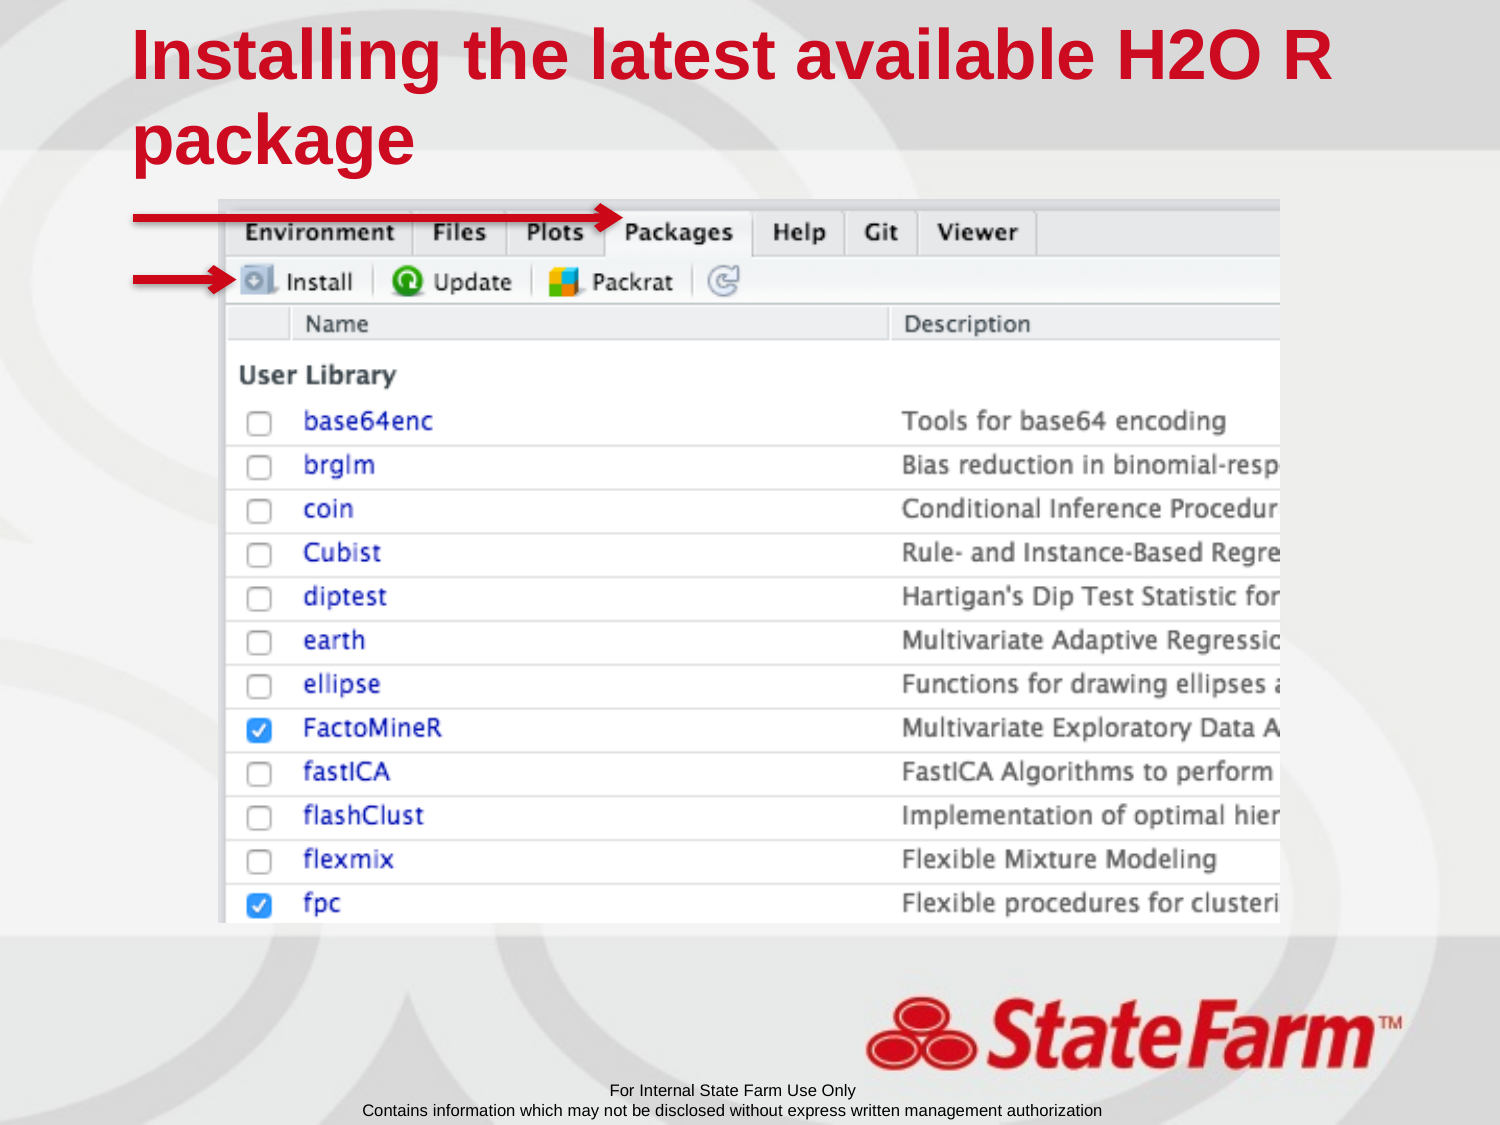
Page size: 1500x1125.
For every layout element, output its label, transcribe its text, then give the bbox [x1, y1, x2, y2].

picture [0, 0, 1500, 1125]
title Installing the latest available H2O R package [115, 0, 1425, 188]
